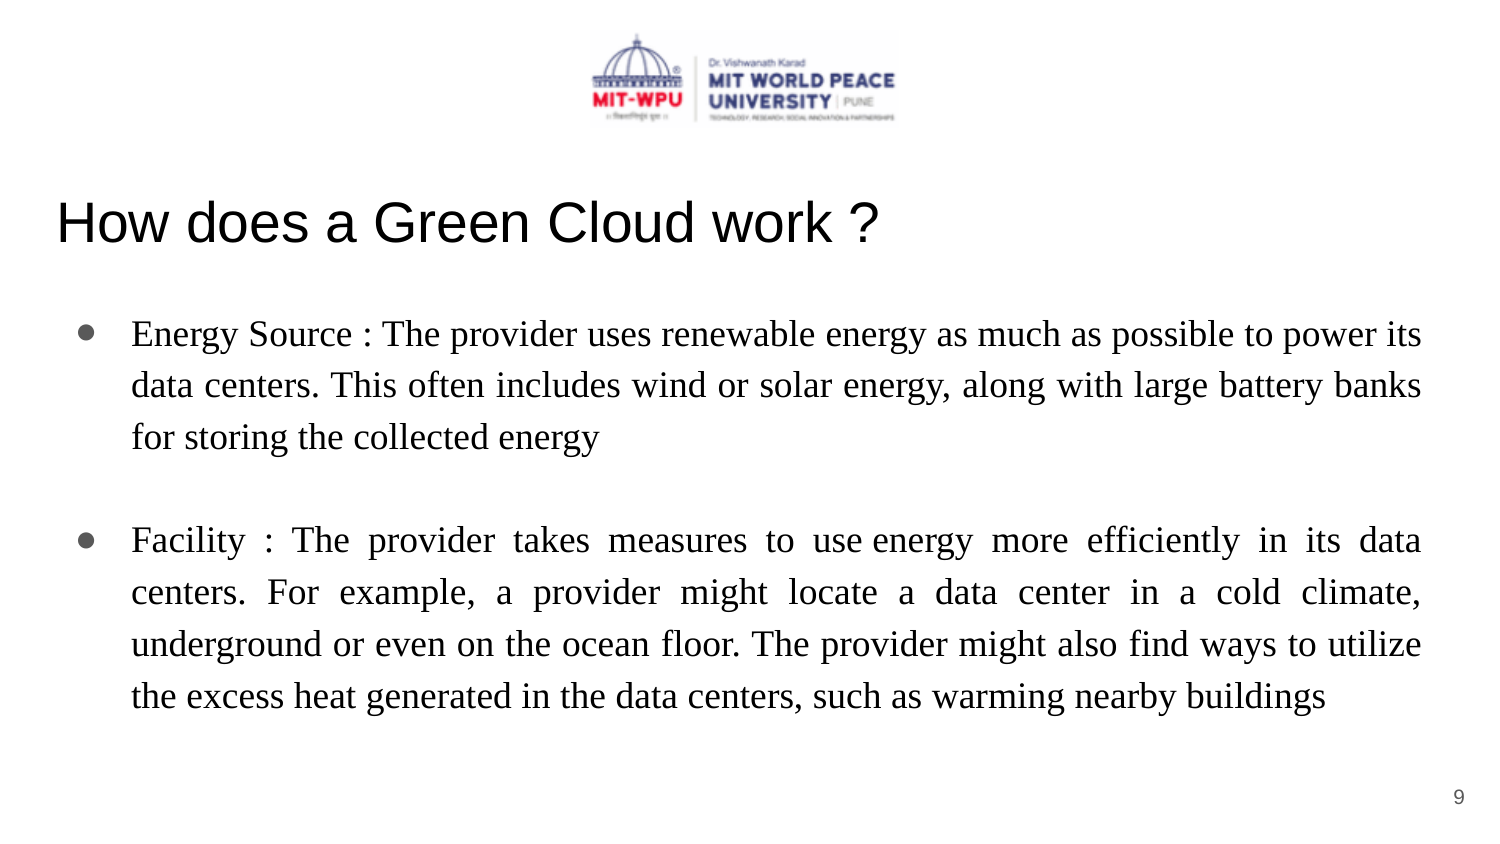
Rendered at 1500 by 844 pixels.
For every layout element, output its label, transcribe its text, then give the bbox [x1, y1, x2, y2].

list Energy Source : The provider uses renewable energy as much as possible to power its data centers. This often includes wind or solar energy, along with large battery banks for storing the collected energy Facility : The provider takes measures to use energy more efficiently in its data centers. For example, a provider might locate a data center in a cold climate, underground or even on the ocean floor. The provider might also find ways to utilize the excess heat generated in the data centers, such as warming nearby buildings [40, 286, 1439, 789]
slide_number 9 [1389, 764, 1480, 830]
picture [585, 29, 915, 140]
title How does a Green Cloud work ? [40, 176, 1439, 271]
